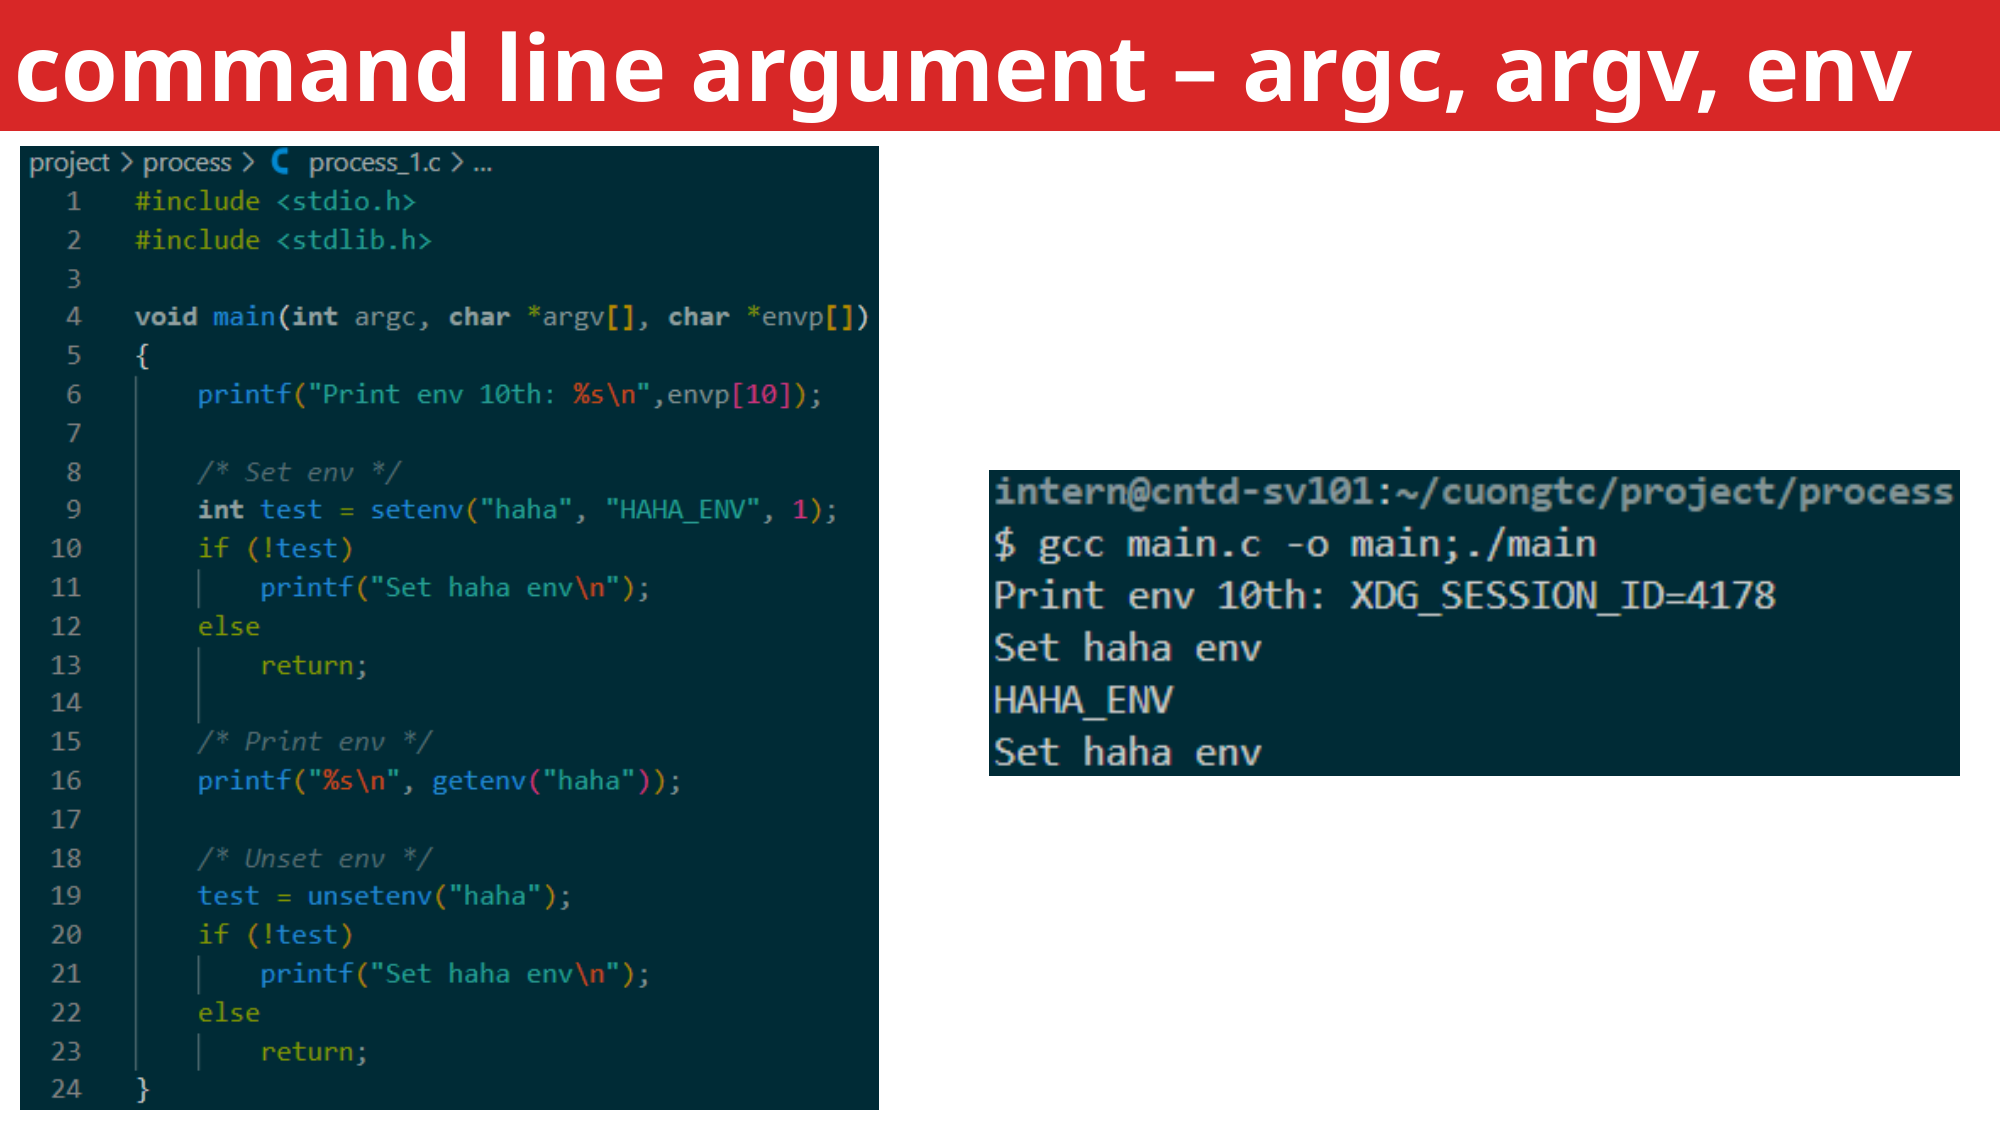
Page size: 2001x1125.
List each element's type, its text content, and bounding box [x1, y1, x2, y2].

picture [201, 887, 210, 904]
picture [276, 539, 290, 557]
picture [53, 1079, 65, 1098]
picture [574, 383, 603, 403]
picture [451, 962, 455, 982]
picture [859, 305, 868, 330]
picture [405, 786, 412, 794]
picture [200, 390, 212, 408]
picture [279, 234, 289, 249]
picture [218, 461, 228, 474]
picture [762, 385, 777, 403]
picture [534, 505, 540, 518]
picture [734, 383, 743, 408]
picture [53, 656, 65, 674]
picture [993, 686, 1085, 713]
picture [545, 505, 557, 518]
picture [511, 776, 525, 789]
picture [200, 930, 212, 943]
picture [342, 537, 351, 562]
picture [200, 190, 212, 210]
picture [67, 307, 81, 325]
picture [1353, 536, 1440, 557]
text_box command line argument – argc, argv, env [0, 0, 2000, 131]
picture [449, 307, 511, 325]
picture [466, 583, 478, 596]
picture [246, 463, 260, 481]
picture [796, 383, 805, 408]
picture [1467, 581, 1530, 609]
picture [387, 964, 400, 982]
picture [122, 152, 133, 172]
picture [310, 544, 321, 557]
picture [1420, 477, 1440, 509]
picture [168, 307, 197, 325]
picture [545, 969, 557, 982]
picture [325, 892, 337, 904]
picture [608, 776, 619, 789]
picture [339, 576, 353, 596]
picture [262, 468, 275, 481]
picture [994, 526, 1016, 561]
picture [68, 810, 80, 828]
picture [69, 656, 80, 674]
picture [435, 390, 446, 403]
picture [1577, 484, 1597, 504]
picture [327, 926, 335, 943]
picture [135, 192, 165, 210]
picture [1264, 484, 1284, 504]
picture [357, 312, 368, 325]
picture [69, 578, 80, 596]
picture [356, 769, 368, 793]
picture [263, 583, 275, 601]
picture [357, 671, 365, 679]
picture [297, 969, 305, 982]
picture [200, 229, 212, 249]
picture [1307, 536, 1329, 557]
picture [387, 578, 400, 594]
picture [262, 737, 276, 750]
picture [435, 885, 445, 910]
picture [248, 312, 258, 325]
picture [1239, 579, 1306, 609]
picture [568, 969, 573, 978]
picture [32, 158, 74, 178]
picture [53, 539, 65, 557]
picture [67, 539, 82, 557]
picture [308, 583, 321, 596]
picture [504, 776, 509, 789]
picture [372, 312, 385, 325]
picture [308, 970, 314, 982]
picture [591, 769, 603, 789]
picture [68, 849, 80, 867]
picture [842, 305, 851, 330]
picture [278, 505, 290, 517]
picture [213, 923, 229, 943]
picture [53, 964, 65, 982]
picture [249, 923, 258, 948]
picture [575, 312, 604, 330]
picture [317, 769, 353, 789]
picture [342, 229, 353, 249]
picture [418, 505, 446, 518]
picture [291, 1042, 321, 1060]
picture [325, 1047, 353, 1060]
picture [591, 583, 604, 596]
picture [342, 390, 353, 403]
picture [1396, 489, 1420, 499]
picture [340, 892, 353, 904]
picture [512, 385, 524, 403]
picture [358, 236, 368, 249]
picture [1470, 551, 1480, 557]
picture [215, 190, 260, 210]
picture [640, 769, 648, 794]
picture [812, 400, 819, 408]
picture [69, 964, 80, 982]
picture [467, 498, 477, 523]
picture [1063, 536, 1105, 557]
picture [1823, 484, 1932, 504]
picture [68, 424, 80, 442]
picture [358, 390, 368, 403]
picture [669, 500, 684, 518]
picture [261, 500, 273, 518]
picture [215, 777, 221, 789]
picture [724, 500, 746, 518]
picture [69, 231, 80, 249]
picture [545, 312, 557, 325]
picture [145, 158, 168, 178]
picture [324, 578, 336, 596]
picture [1195, 641, 1262, 661]
picture [686, 390, 697, 403]
picture [1577, 536, 1597, 556]
picture [1110, 686, 1175, 713]
picture [763, 312, 792, 325]
picture [1175, 536, 1194, 557]
picture [183, 197, 196, 210]
picture [374, 887, 382, 904]
picture [358, 1057, 365, 1065]
picture [449, 776, 463, 789]
picture [561, 769, 572, 789]
picture [1218, 581, 1239, 609]
picture [1510, 477, 1574, 512]
picture [529, 583, 541, 596]
picture [560, 312, 573, 325]
picture [67, 771, 81, 789]
picture [167, 197, 180, 210]
picture [576, 576, 588, 599]
picture [411, 153, 419, 171]
picture [418, 731, 433, 754]
picture [137, 344, 148, 369]
picture [1443, 484, 1507, 504]
picture [514, 891, 524, 904]
picture [278, 854, 290, 867]
picture [1441, 581, 1463, 609]
picture [340, 854, 353, 867]
picture [402, 500, 414, 518]
picture [281, 737, 289, 750]
picture [433, 776, 448, 794]
picture [294, 769, 304, 794]
picture [293, 737, 300, 750]
picture [293, 583, 305, 596]
picture [68, 192, 80, 210]
picture [1197, 536, 1217, 556]
picture [1405, 526, 1413, 532]
picture [421, 964, 431, 982]
picture [994, 738, 1060, 765]
picture [356, 854, 368, 867]
picture [249, 887, 257, 904]
picture [1800, 484, 1820, 512]
picture [1351, 581, 1418, 609]
picture [467, 771, 476, 789]
picture [671, 786, 678, 794]
picture [545, 583, 557, 596]
picture [451, 576, 462, 596]
picture [339, 963, 353, 982]
picture [139, 1078, 150, 1103]
picture [308, 192, 321, 210]
picture [279, 926, 290, 943]
picture [215, 615, 260, 635]
picture [67, 693, 82, 711]
picture [262, 1047, 291, 1060]
picture [1687, 477, 1706, 512]
picture [529, 885, 540, 891]
picture [481, 776, 502, 789]
picture [1041, 588, 1060, 609]
picture [357, 962, 367, 987]
picture [213, 312, 243, 325]
picture [994, 633, 1060, 661]
picture [53, 732, 65, 750]
picture [316, 969, 321, 982]
picture [781, 383, 789, 408]
picture [591, 969, 604, 982]
picture [199, 847, 214, 870]
picture [528, 305, 540, 317]
picture [1130, 631, 1172, 661]
picture [295, 238, 306, 249]
picture [560, 583, 568, 596]
picture [252, 776, 258, 789]
picture [514, 505, 524, 518]
picture [373, 737, 385, 750]
picture [263, 312, 274, 325]
picture [295, 199, 306, 210]
picture [1731, 581, 1753, 609]
picture [793, 312, 807, 325]
picture [374, 461, 385, 474]
picture [403, 892, 407, 904]
picture [387, 312, 401, 330]
picture [215, 390, 228, 403]
picture [371, 776, 384, 789]
picture [496, 385, 511, 403]
picture [294, 383, 304, 408]
picture [1562, 526, 1569, 532]
picture [278, 583, 290, 595]
picture [418, 390, 431, 403]
picture [700, 390, 729, 408]
picture [52, 1003, 65, 1021]
picture [373, 505, 400, 518]
picture [69, 270, 80, 288]
picture [53, 849, 65, 867]
picture [213, 537, 229, 557]
picture [200, 776, 212, 794]
picture [1061, 484, 1083, 504]
picture [262, 656, 321, 674]
picture [578, 515, 585, 523]
picture [1085, 631, 1127, 661]
picture [67, 925, 82, 943]
picture [403, 312, 415, 325]
picture [811, 312, 823, 330]
picture [373, 390, 384, 403]
picture [717, 500, 723, 518]
picture [324, 385, 338, 403]
picture [668, 390, 682, 403]
picture [387, 190, 399, 210]
picture [1224, 551, 1234, 557]
picture [342, 923, 351, 948]
picture [246, 732, 261, 750]
picture [357, 576, 367, 601]
picture [575, 778, 587, 789]
picture [406, 731, 416, 743]
picture [136, 312, 167, 325]
picture [471, 891, 478, 904]
picture [1510, 536, 1552, 557]
picture [308, 231, 321, 249]
picture [608, 305, 618, 330]
picture [77, 154, 109, 171]
picture [702, 500, 712, 518]
picture [215, 1001, 260, 1021]
picture [420, 322, 428, 330]
picture [53, 771, 65, 789]
picture [1486, 526, 1507, 561]
picture [67, 500, 80, 518]
picture [621, 390, 634, 403]
picture [828, 515, 834, 523]
picture [1753, 581, 1776, 609]
picture [215, 229, 260, 249]
picture [449, 505, 462, 518]
picture [167, 236, 180, 249]
picture [246, 777, 251, 789]
picture [53, 578, 65, 596]
picture [373, 229, 384, 249]
picture [261, 385, 273, 402]
picture [293, 544, 306, 557]
picture [568, 583, 573, 592]
picture [310, 732, 322, 750]
picture [1130, 735, 1172, 765]
picture [498, 583, 509, 596]
picture [1709, 581, 1731, 609]
picture [52, 886, 65, 904]
picture [280, 770, 290, 789]
picture [623, 576, 633, 601]
picture [280, 384, 289, 403]
picture [534, 390, 540, 403]
picture [309, 468, 322, 481]
picture [386, 461, 402, 484]
picture [199, 500, 243, 518]
picture [1130, 536, 1172, 557]
picture [606, 383, 619, 406]
picture [453, 885, 461, 891]
picture [262, 854, 275, 867]
picture [622, 500, 660, 518]
picture [249, 537, 258, 562]
picture [404, 969, 416, 982]
picture [528, 383, 533, 403]
picture [498, 498, 509, 518]
picture [300, 737, 306, 750]
picture [403, 229, 415, 249]
picture [1085, 735, 1127, 765]
picture [215, 892, 225, 904]
picture [1532, 581, 1552, 609]
picture [717, 312, 729, 325]
picture [183, 236, 196, 249]
picture [1934, 484, 1954, 504]
picture [1038, 536, 1060, 564]
picture [530, 769, 539, 794]
picture [69, 1003, 80, 1021]
picture [342, 468, 353, 481]
picture [266, 537, 270, 557]
picture [234, 776, 242, 789]
picture [559, 969, 568, 982]
picture [279, 305, 289, 330]
picture [482, 891, 494, 904]
picture [451, 390, 463, 403]
picture [68, 463, 80, 481]
picture [1020, 588, 1038, 609]
picture [655, 769, 665, 794]
picture [310, 849, 322, 867]
picture [686, 307, 714, 325]
picture [243, 151, 255, 172]
picture [765, 515, 772, 523]
picture [278, 969, 290, 982]
picture [747, 385, 760, 403]
picture [826, 305, 836, 330]
picture [278, 195, 289, 210]
picture [387, 385, 399, 403]
picture [168, 158, 231, 171]
picture [310, 931, 321, 943]
picture [293, 854, 306, 867]
picture [388, 769, 399, 776]
picture [498, 969, 509, 982]
picture [608, 576, 618, 583]
picture [1244, 489, 1259, 494]
picture [279, 463, 292, 481]
picture [308, 892, 321, 904]
picture [325, 661, 353, 674]
picture [135, 231, 165, 249]
picture [640, 979, 648, 987]
picture [68, 346, 80, 364]
picture [309, 500, 320, 518]
picture [483, 962, 494, 982]
picture [418, 892, 431, 904]
picture [996, 581, 1016, 609]
picture [373, 854, 385, 867]
picture [67, 886, 80, 904]
picture [1622, 581, 1711, 609]
picture [404, 583, 416, 596]
picture [452, 152, 463, 172]
picture [528, 498, 533, 518]
picture [640, 322, 648, 330]
picture [1599, 477, 1619, 509]
picture [199, 544, 212, 557]
picture [794, 500, 807, 518]
picture [425, 158, 440, 171]
picture [218, 731, 228, 743]
picture [640, 593, 648, 601]
picture [325, 468, 338, 481]
picture [198, 1008, 213, 1021]
picture [325, 229, 336, 249]
picture [386, 892, 398, 904]
picture [198, 622, 212, 635]
picture [68, 732, 80, 750]
picture [53, 617, 65, 635]
picture [482, 385, 494, 403]
picture [53, 693, 65, 711]
picture [623, 305, 633, 330]
picture [1241, 536, 1261, 557]
picture [266, 923, 270, 943]
picture [421, 234, 431, 245]
picture [1195, 745, 1262, 765]
picture [293, 931, 305, 943]
picture [262, 772, 273, 789]
picture [247, 849, 262, 867]
picture [342, 197, 353, 210]
picture [69, 1042, 80, 1060]
picture [1778, 477, 1798, 509]
picture [562, 901, 568, 910]
picture [293, 506, 306, 518]
picture [263, 970, 275, 987]
picture [53, 925, 65, 943]
picture [623, 962, 633, 987]
picture [545, 885, 555, 910]
picture [53, 810, 65, 828]
picture [324, 539, 336, 557]
picture [246, 390, 258, 402]
picture [68, 617, 80, 635]
picture [1182, 526, 1189, 532]
picture [293, 307, 338, 325]
picture [608, 498, 618, 505]
picture [1063, 581, 1105, 609]
picture [498, 885, 509, 904]
picture [811, 498, 821, 523]
picture [198, 461, 214, 484]
picture [456, 969, 462, 982]
picture [356, 197, 368, 210]
picture [218, 847, 228, 860]
picture [1709, 477, 1776, 504]
picture [67, 385, 81, 403]
picture [325, 190, 336, 210]
picture [67, 1079, 82, 1098]
picture [466, 885, 470, 904]
picture [52, 1042, 65, 1060]
picture [1555, 536, 1574, 557]
picture [1552, 581, 1597, 609]
picture [405, 195, 416, 210]
picture [1443, 551, 1458, 564]
picture [663, 500, 667, 518]
picture [529, 969, 541, 982]
picture [747, 305, 760, 317]
picture [1127, 588, 1195, 609]
picture [1086, 477, 1239, 512]
picture [418, 847, 433, 870]
picture [311, 158, 397, 178]
picture [576, 962, 588, 986]
picture [406, 847, 416, 860]
picture [340, 737, 353, 750]
picture [356, 892, 368, 904]
picture [669, 312, 682, 325]
picture [419, 578, 431, 596]
picture [1284, 477, 1373, 504]
picture [235, 897, 243, 904]
picture [326, 965, 335, 982]
picture [231, 390, 242, 403]
picture [356, 737, 368, 750]
picture [996, 477, 1060, 504]
picture [655, 400, 663, 408]
picture [466, 969, 478, 982]
picture [1621, 484, 1686, 512]
picture [199, 730, 213, 754]
picture [410, 892, 415, 904]
picture [483, 576, 494, 596]
